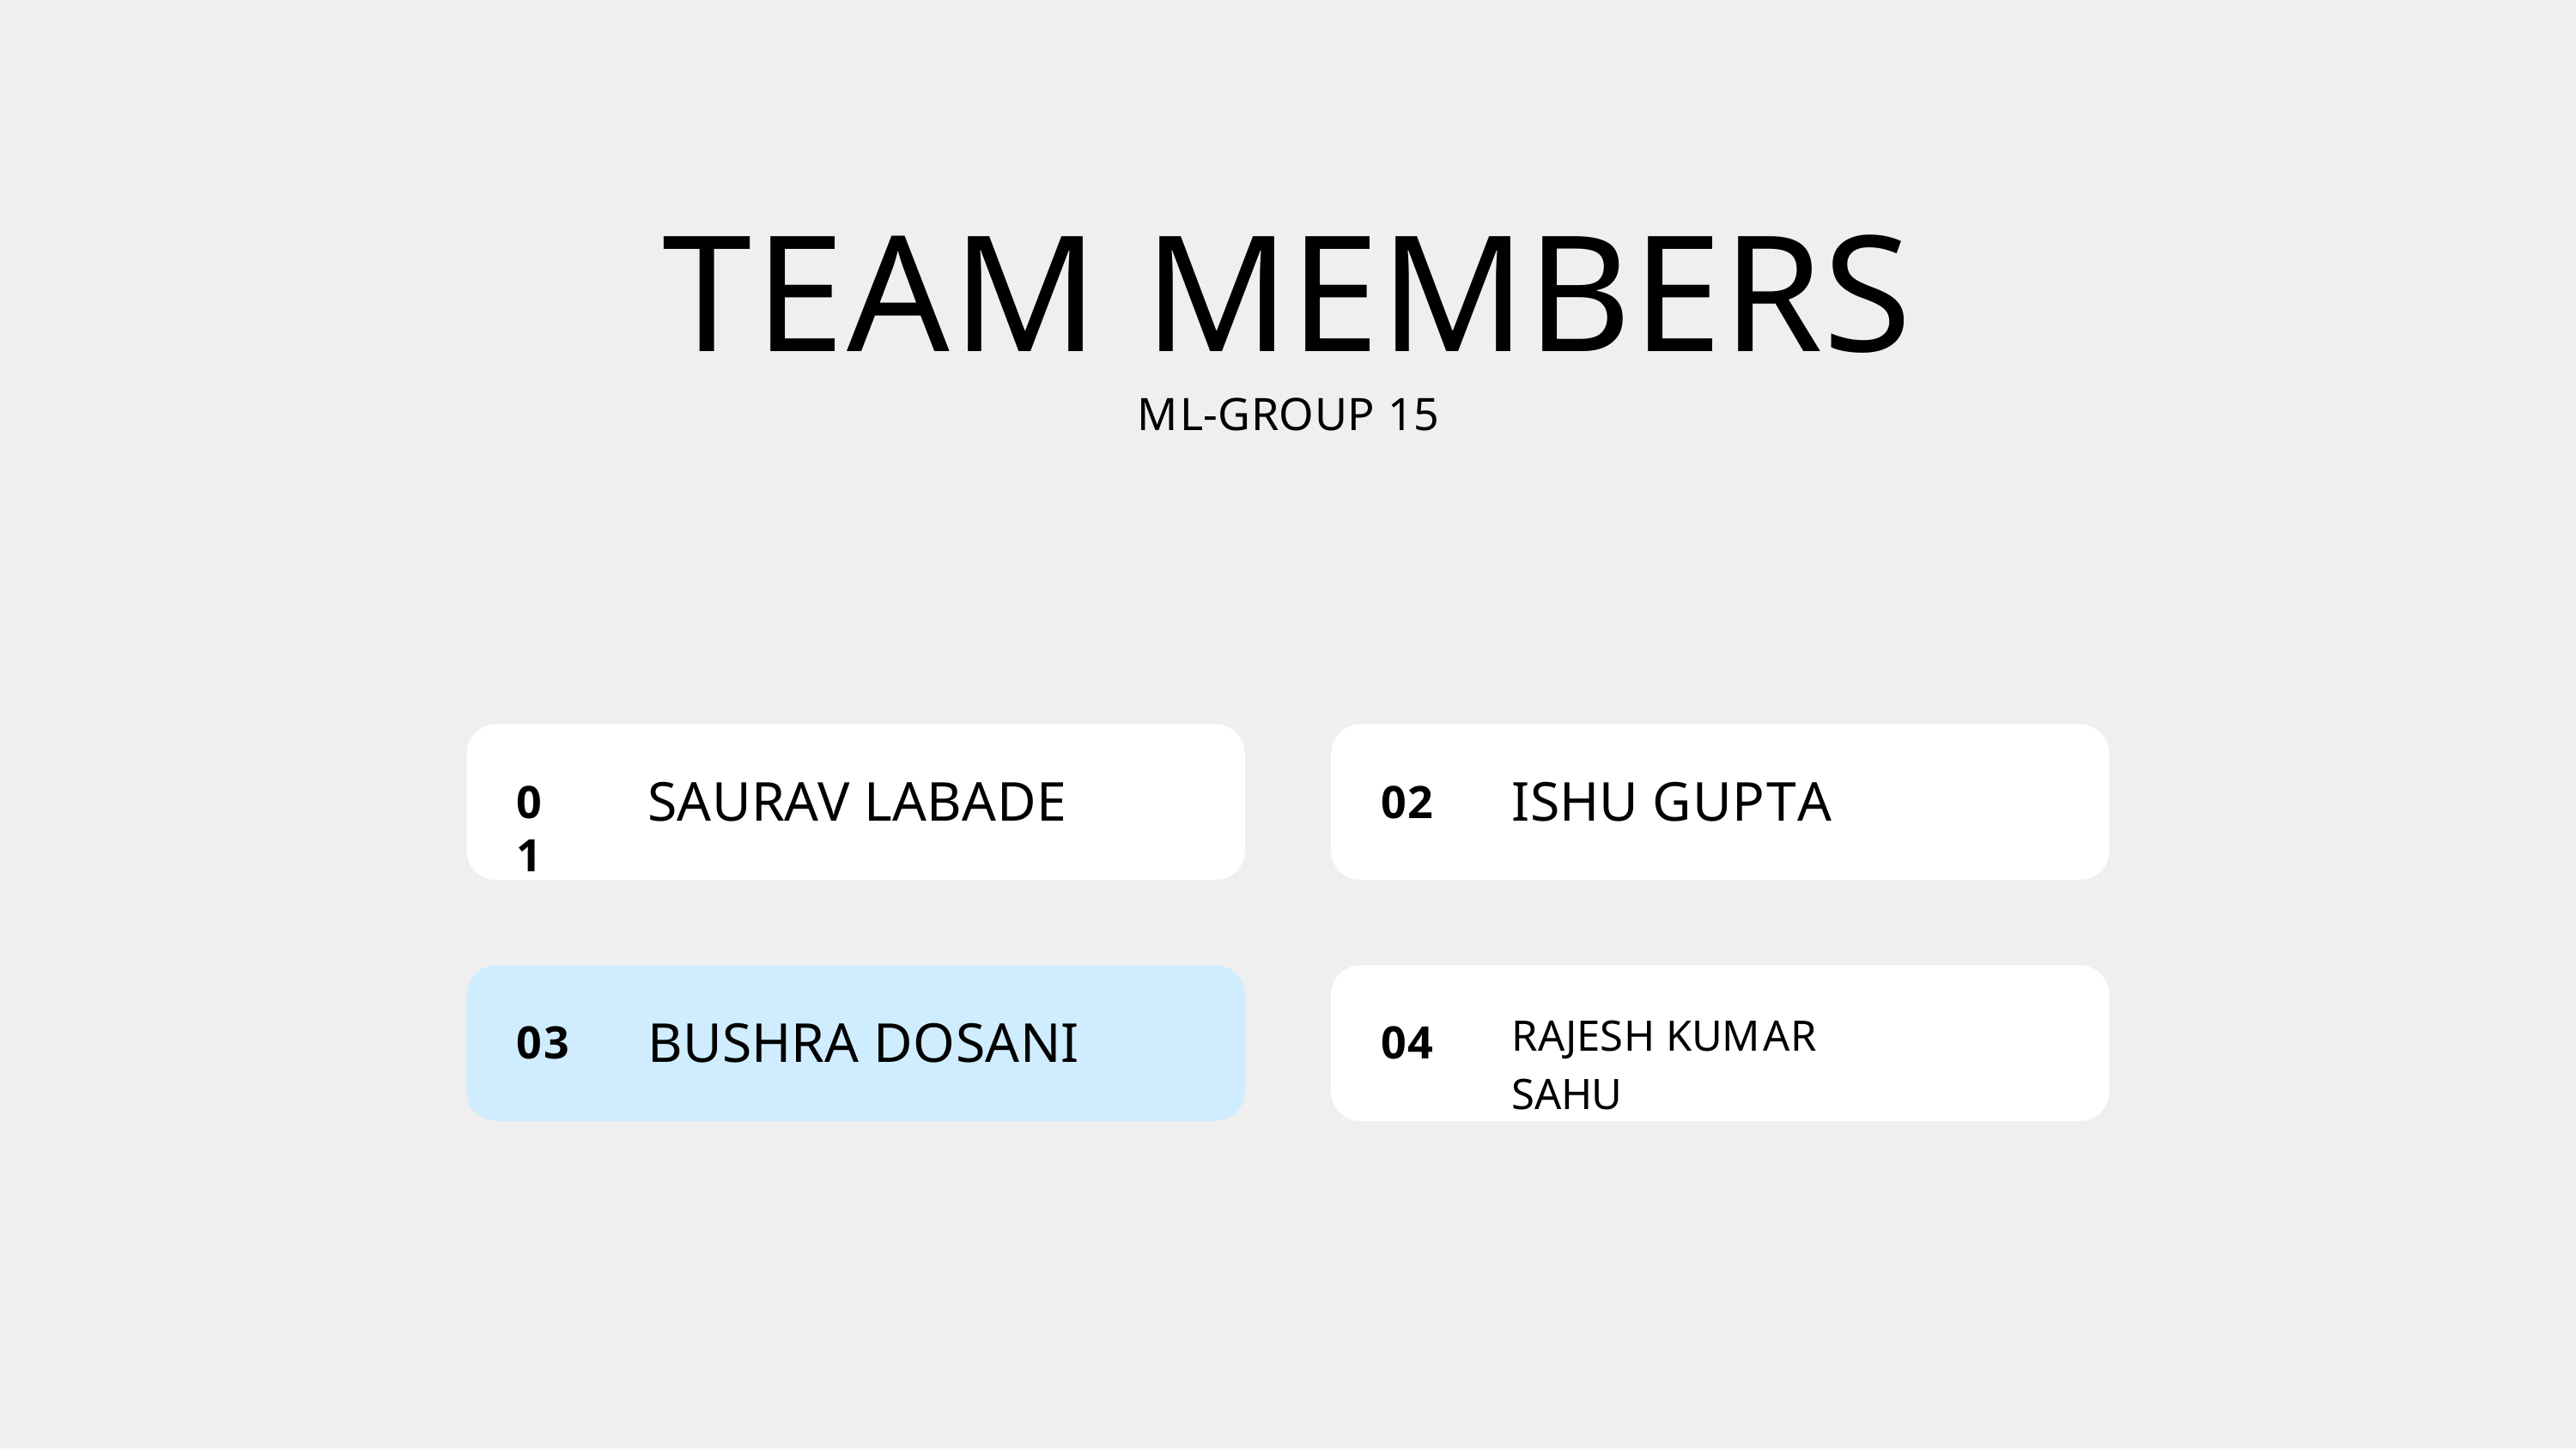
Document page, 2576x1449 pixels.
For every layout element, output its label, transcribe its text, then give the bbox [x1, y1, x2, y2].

text_box [1331, 724, 2110, 881]
text_box [466, 724, 1245, 881]
text_box [466, 965, 1245, 1121]
text_box 03 [514, 1012, 579, 1069]
text_box 02 [1379, 772, 1443, 828]
text_box [0, 0, 2576, 1449]
text_box SAURAV LABADE [646, 765, 1098, 832]
text_box 04 [1379, 1012, 1443, 1069]
text_box [1331, 965, 2110, 1121]
text_box BUSHRA DOSANI [646, 1006, 1097, 1073]
text_box 01 [514, 772, 569, 882]
text_box ISHU GUPTA [1510, 765, 1843, 832]
title TEAM MEMBERS ML-GROUP 15 [628, 188, 1948, 440]
text_box RAJESH KUMAR SAHU [1510, 998, 1838, 1119]
